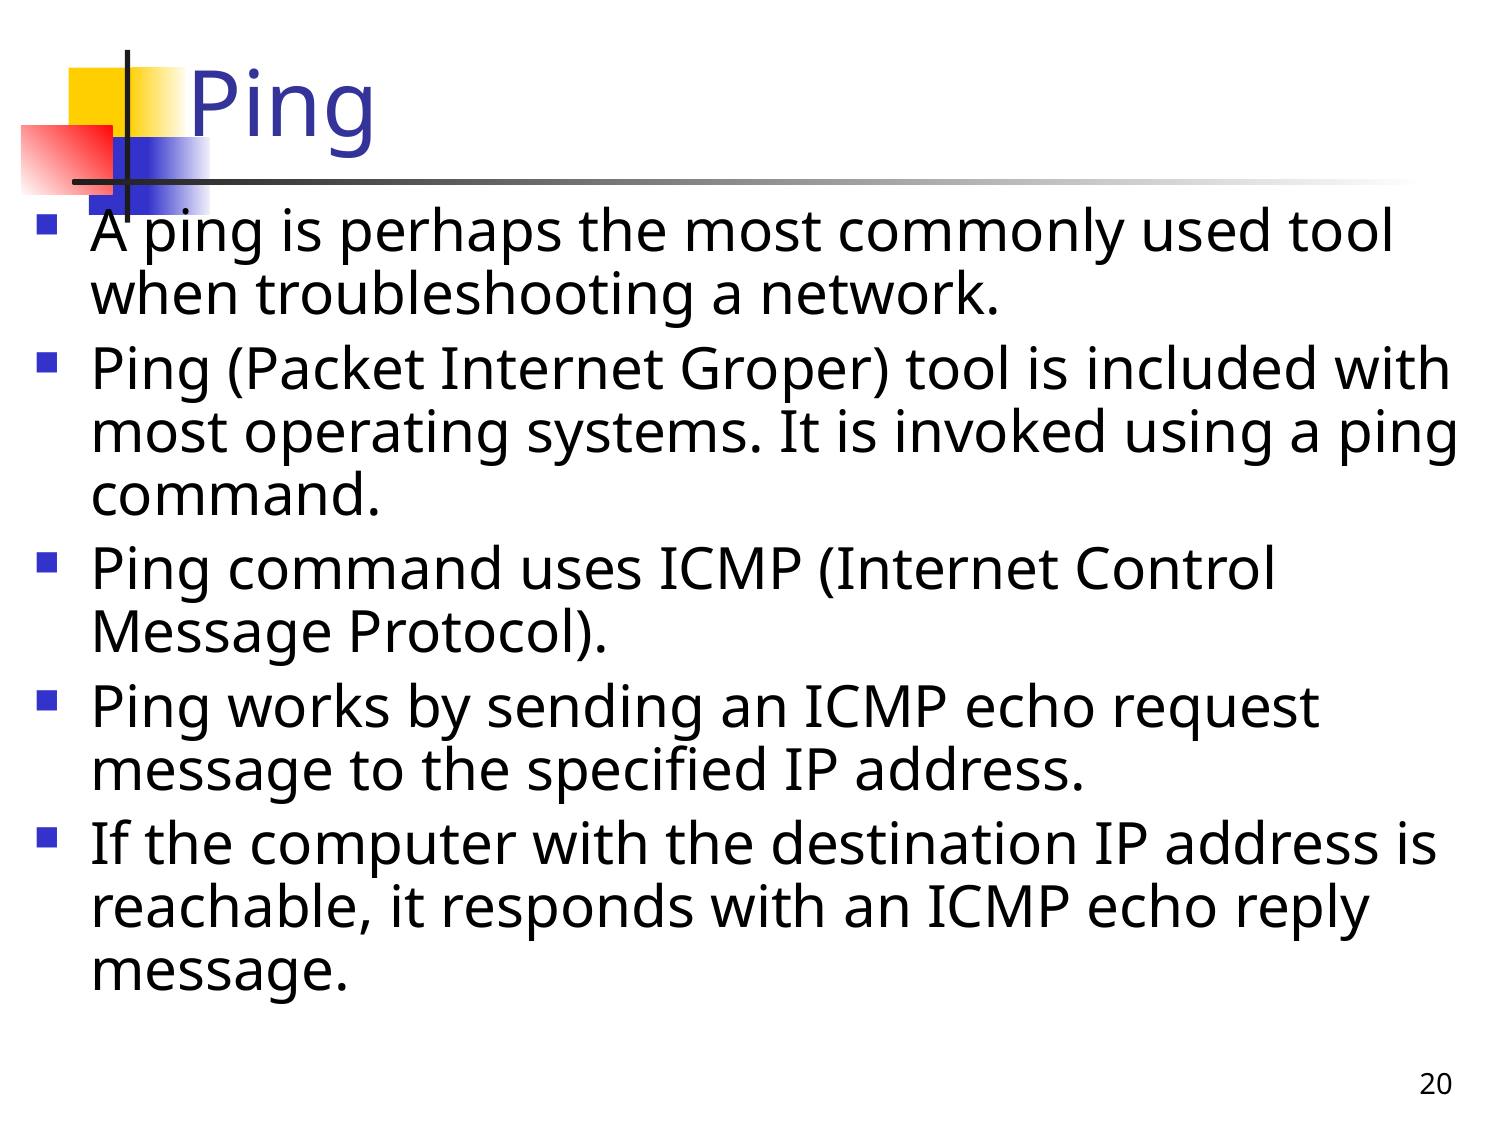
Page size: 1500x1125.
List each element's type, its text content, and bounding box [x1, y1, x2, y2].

list A ping is perhaps the most commonly used tool when troubleshooting a network. Ping (Packet Internet Groper) tool is included with most operating systems. It is invoked using a ping command. Ping command uses ICMP (Internet Control Message Protocol). Ping works by sending an ICMP echo request message to the specified IP address. If the computer with the destination IP address is reachable, it responds with an ICMP echo reply message. [18, 193, 1500, 982]
title Ping [171, 35, 1450, 163]
slide_number 20 [1155, 1037, 1468, 1113]
